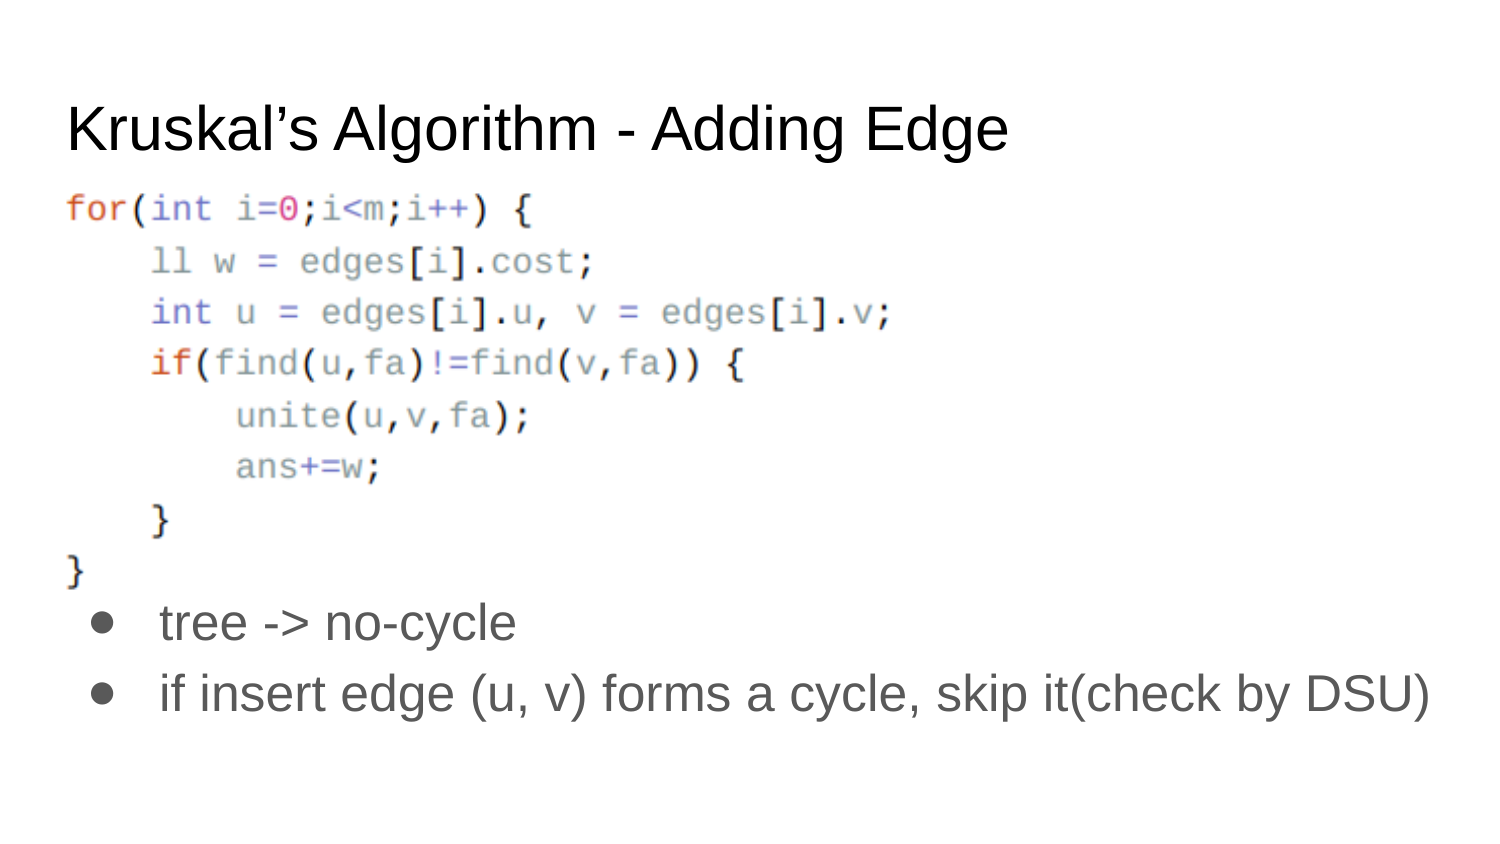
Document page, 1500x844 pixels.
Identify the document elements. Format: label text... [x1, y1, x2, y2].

title Kruskal’s Algorithm - Adding Edge [51, 72, 1449, 167]
list add from least-costing edge tree -> no-cycle if insert edge (u, v) forms a cycle, skip it(check by DSU) [51, 189, 1449, 807]
picture [50, 188, 917, 594]
